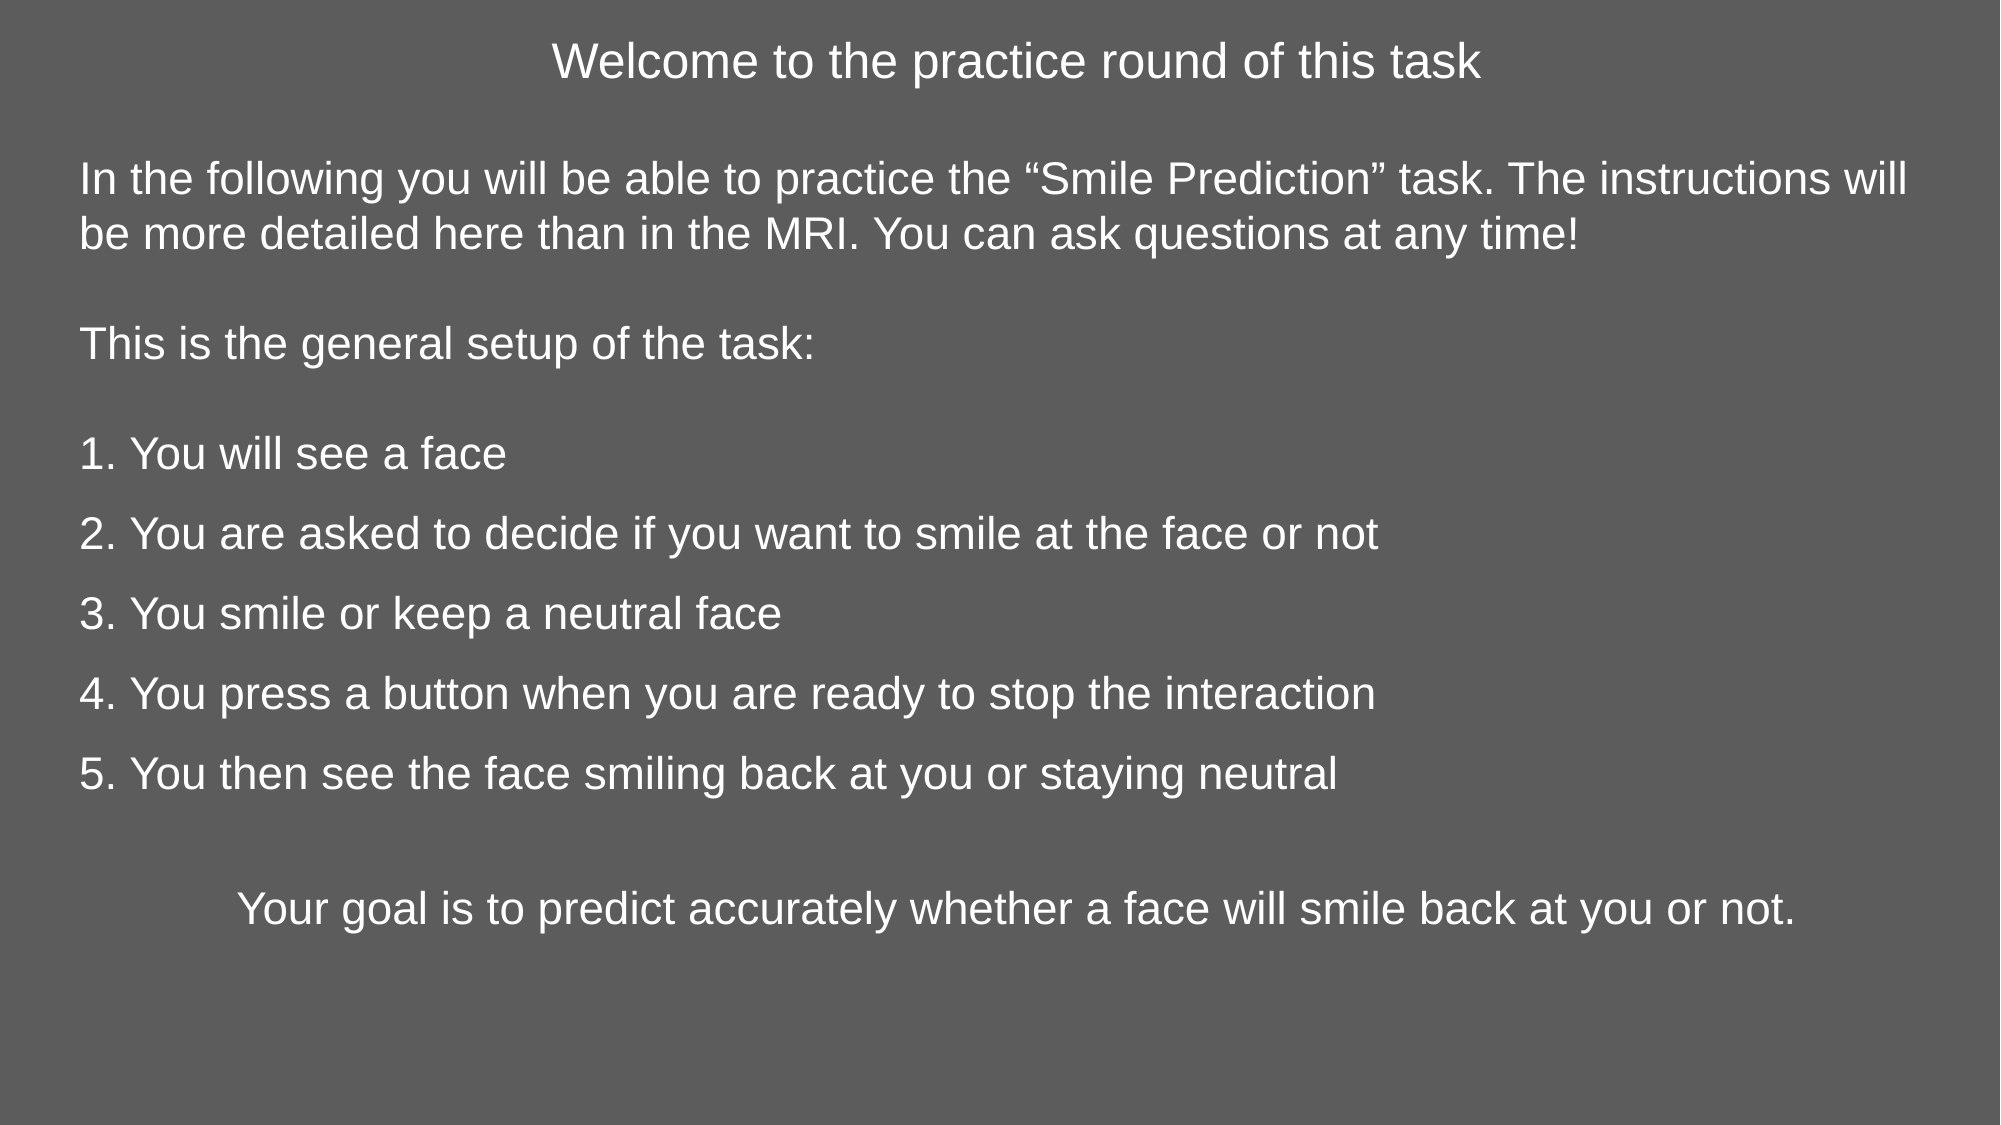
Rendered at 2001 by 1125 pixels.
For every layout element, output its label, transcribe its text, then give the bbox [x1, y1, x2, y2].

text_box Welcome to the practice round of this task In the following you will be able to practice the “Smile Prediction” task. The instructions will be more detailed here than in the MRI. You can ask questions at any time! This is the general setup of the task: 1. You will see a face 2. You are asked to decide if you want to smile at the face or not 3. You smile or keep a neutral face 4. You press a button when you are ready to stop the interaction 5. You then see the face smiling back at you or staying neutral Your goal is to predict accurately whether a face will smile back at you or not. [64, 21, 1970, 941]
